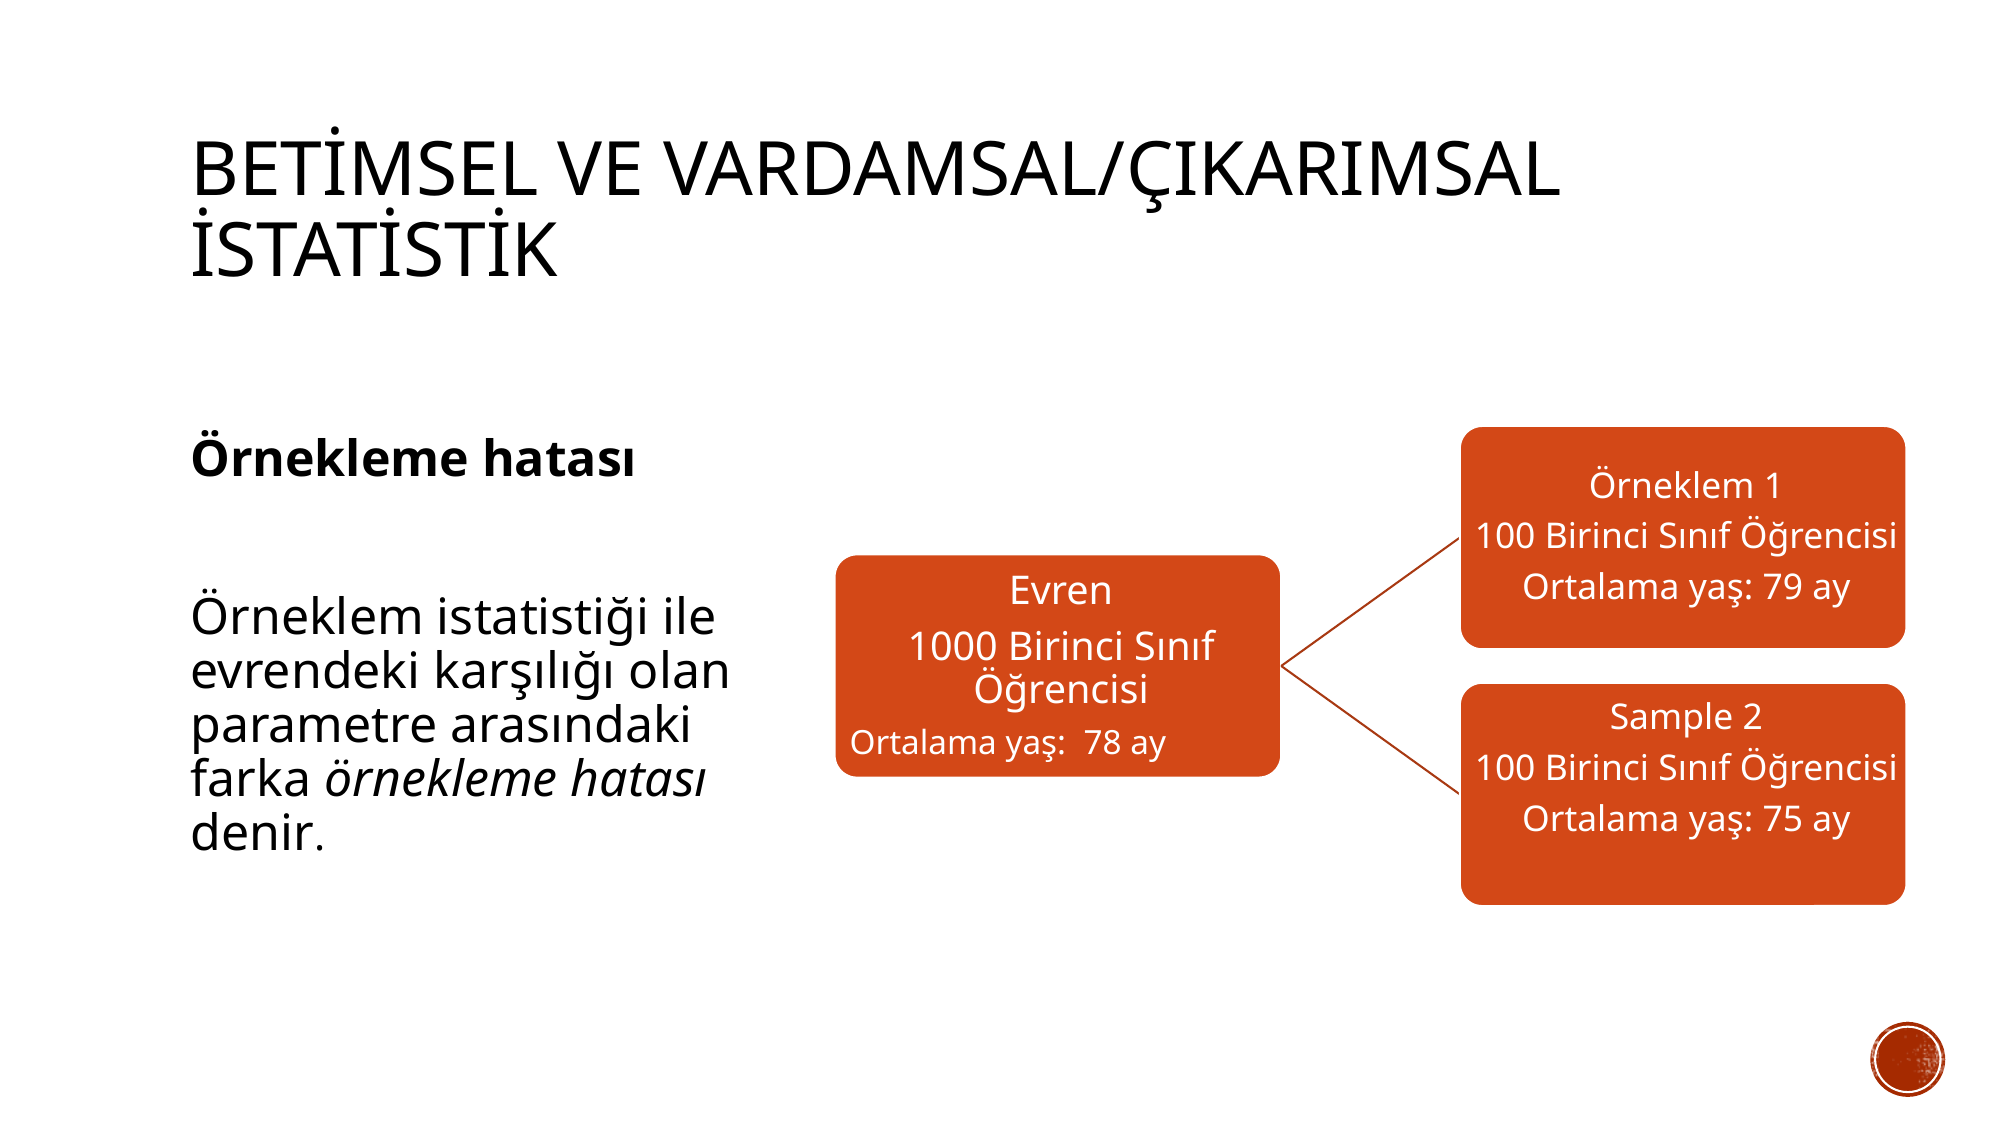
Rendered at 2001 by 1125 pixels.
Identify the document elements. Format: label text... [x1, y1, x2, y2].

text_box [836, 346, 1905, 986]
title BETİMSEL VE VARDAMSAL/ÇIKARIMSAL İSTATİSTİK [175, 79, 1826, 344]
list Örnekleme hatası Örneklem istatistiği ile evrendeki karşılığı olan parametre arasındaki farka örnekleme hatası denir. [175, 426, 782, 989]
